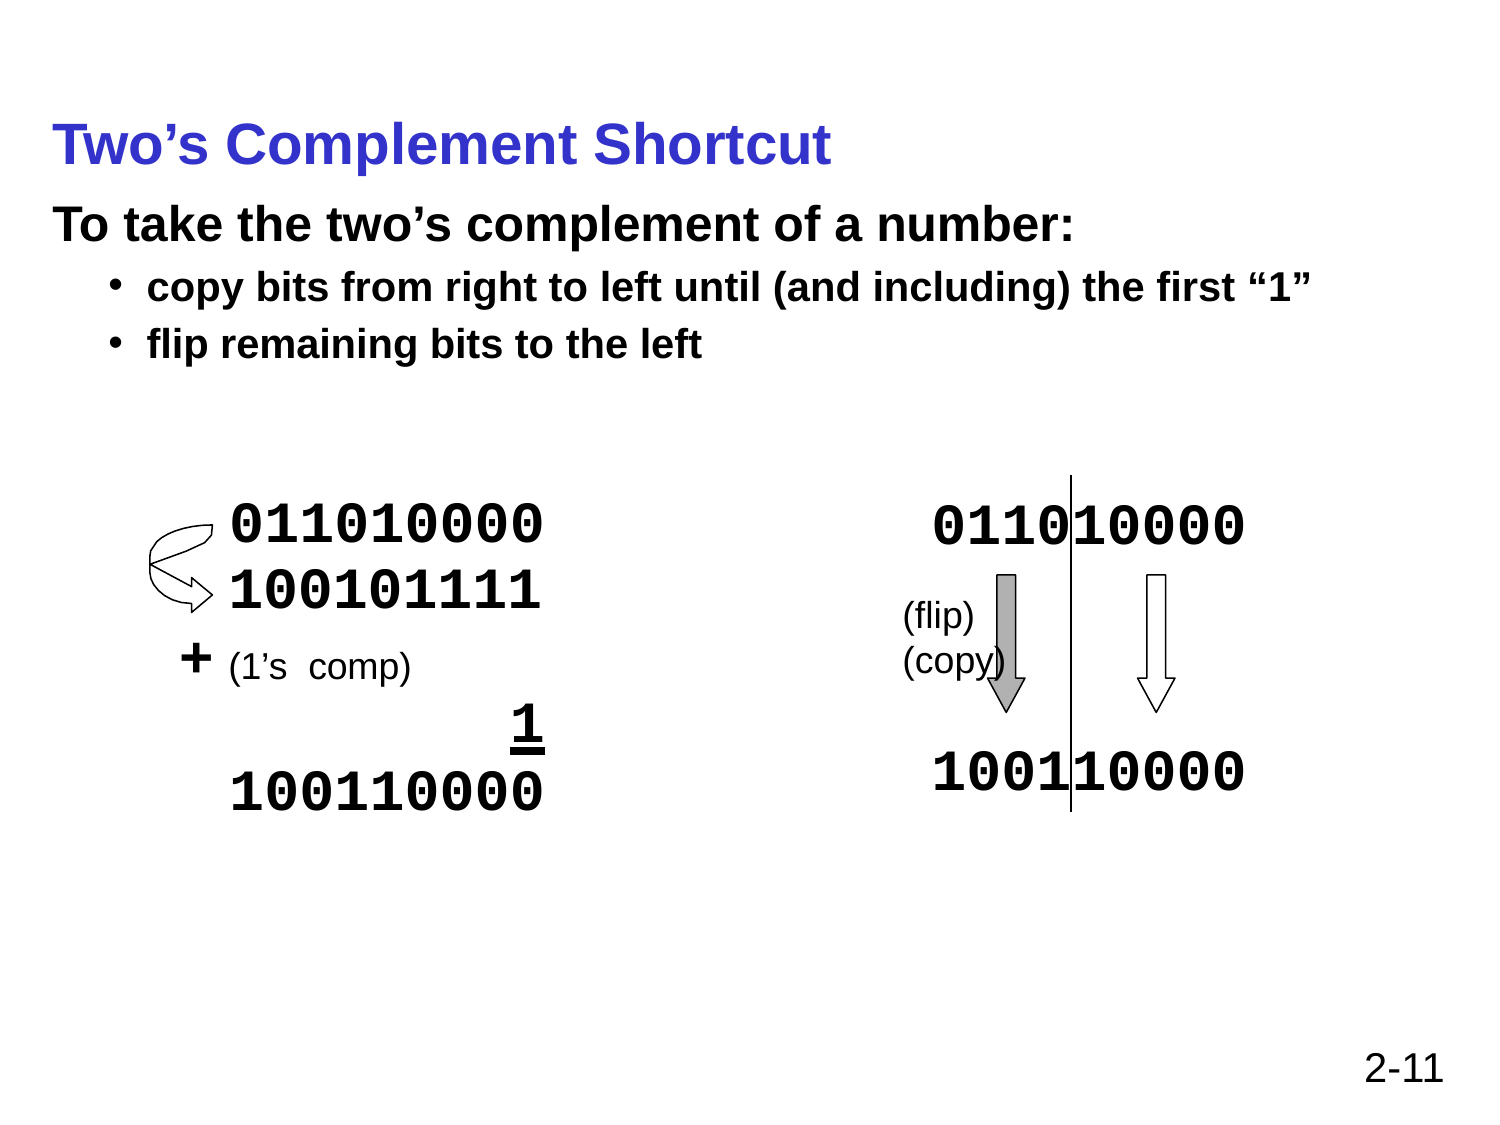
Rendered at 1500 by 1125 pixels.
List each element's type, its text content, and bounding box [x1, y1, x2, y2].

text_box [986, 573, 1026, 714]
text_box To take the two’s complement of a number: copy bits from right to left until (and including) the first “1” flip remaining bits to the left [50, 179, 1317, 368]
text_box + [176, 616, 217, 689]
text_box [149, 524, 213, 613]
text_box 011010000 100101111 (1’s comp) 1 100110000 [226, 483, 767, 822]
title Two’s Complement Shortcut [50, 104, 845, 179]
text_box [1136, 573, 1176, 714]
text_box 011010000 (flip) (copy) 100110000 [1071, 483, 1296, 803]
slide_number 2-11 [1362, 1042, 1455, 1125]
text_box 011010000 (flip) (copy) 100110000 [900, 483, 1070, 803]
